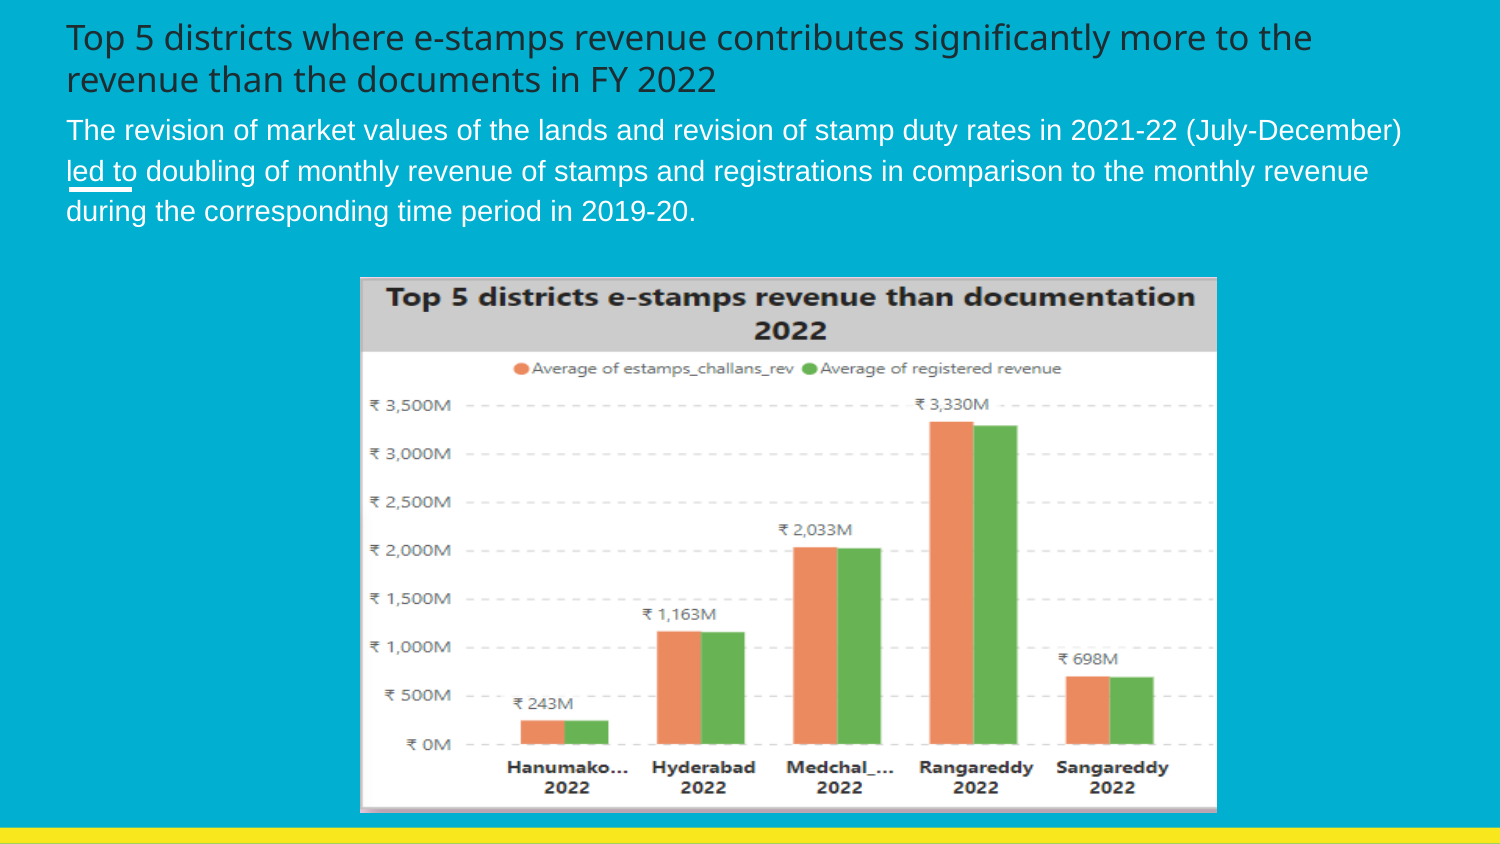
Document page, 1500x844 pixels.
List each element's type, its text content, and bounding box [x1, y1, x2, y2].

picture [360, 277, 1218, 813]
list The revision of market values of the lands and revision of stamp duty rates in 2021-22 (July-December) led to doubling of monthly revenue of stamps and registrations in comparison to the monthly revenue during the corresponding time period in 2019-20. [51, 91, 1449, 813]
title Top 5 districts where e-stamps revenue contributes significantly more to the revenue than the documents in FY 2022 [51, 0, 1449, 91]
